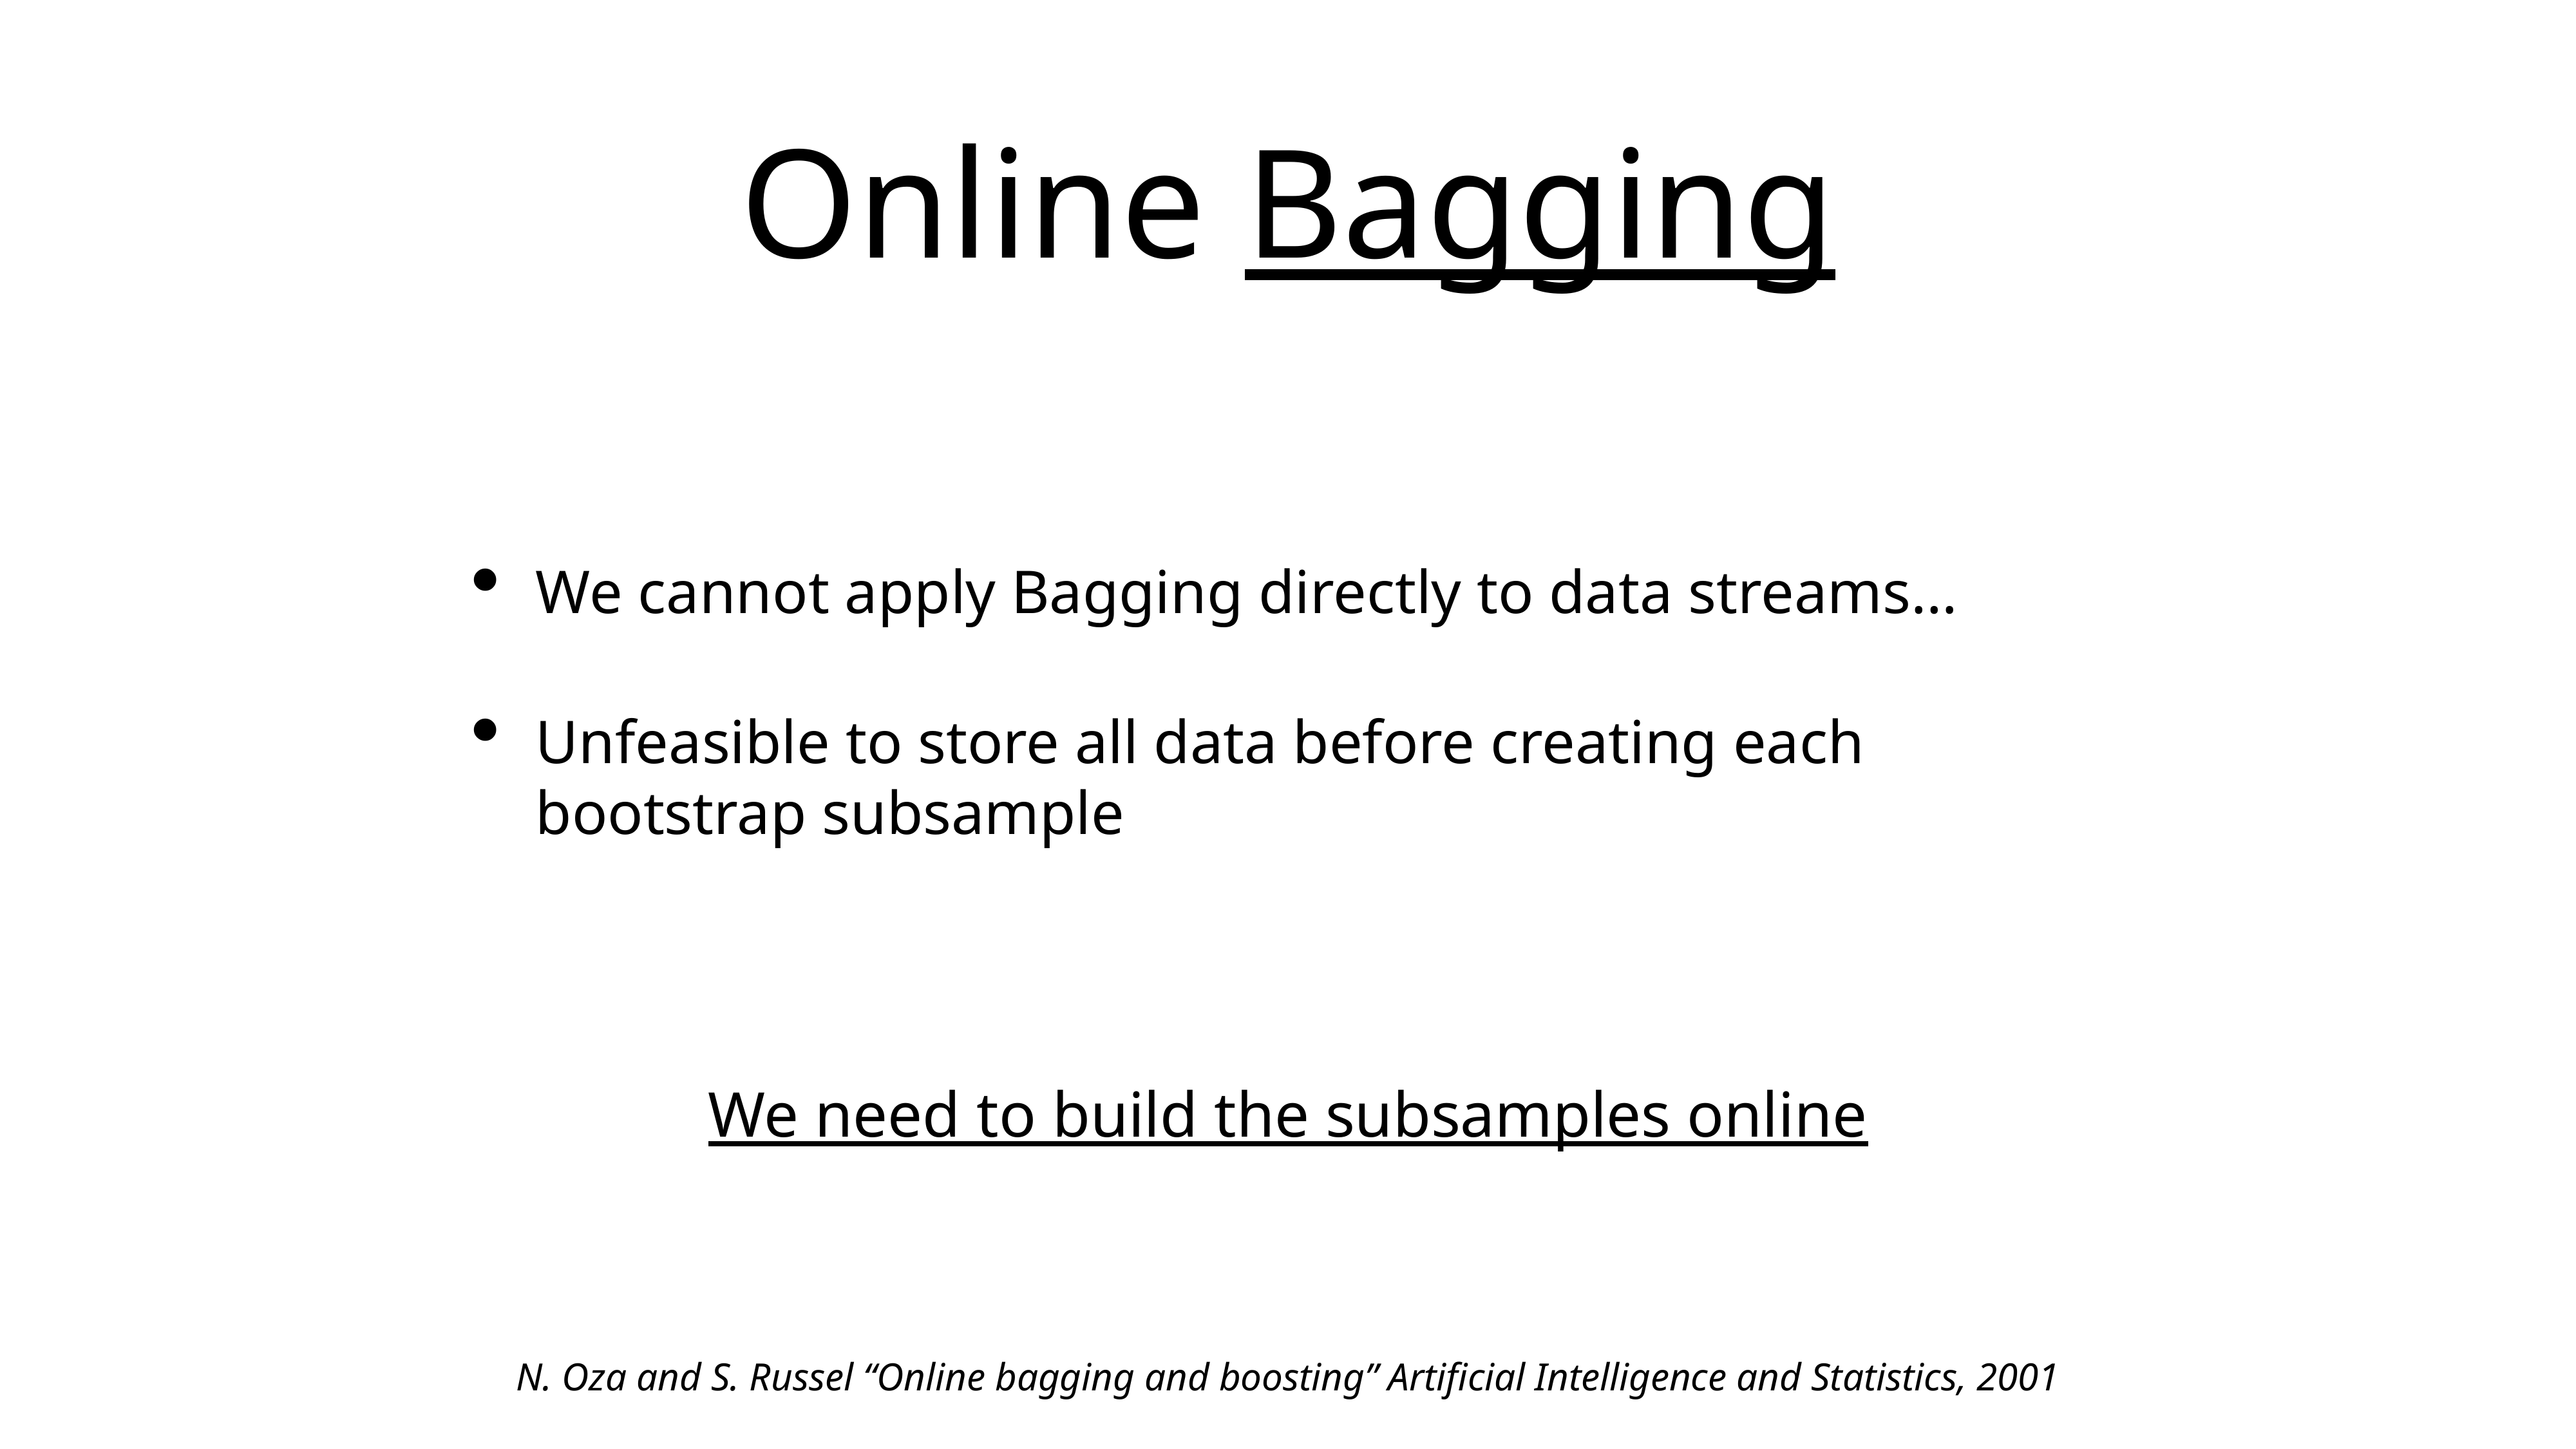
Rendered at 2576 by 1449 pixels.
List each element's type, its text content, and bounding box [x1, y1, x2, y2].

list We cannot apply Bagging directly to data streams… Unfeasible to store all data before creating each bootstrap subsample We need to build the subsamples online [463, 384, 2113, 1320]
text_box N. Oza and S. Russel “Online bagging and boosting” Artificial Intelligence and Statistics, 2001 [508, 1345, 2068, 1406]
title Online Bagging [463, 37, 2113, 359]
